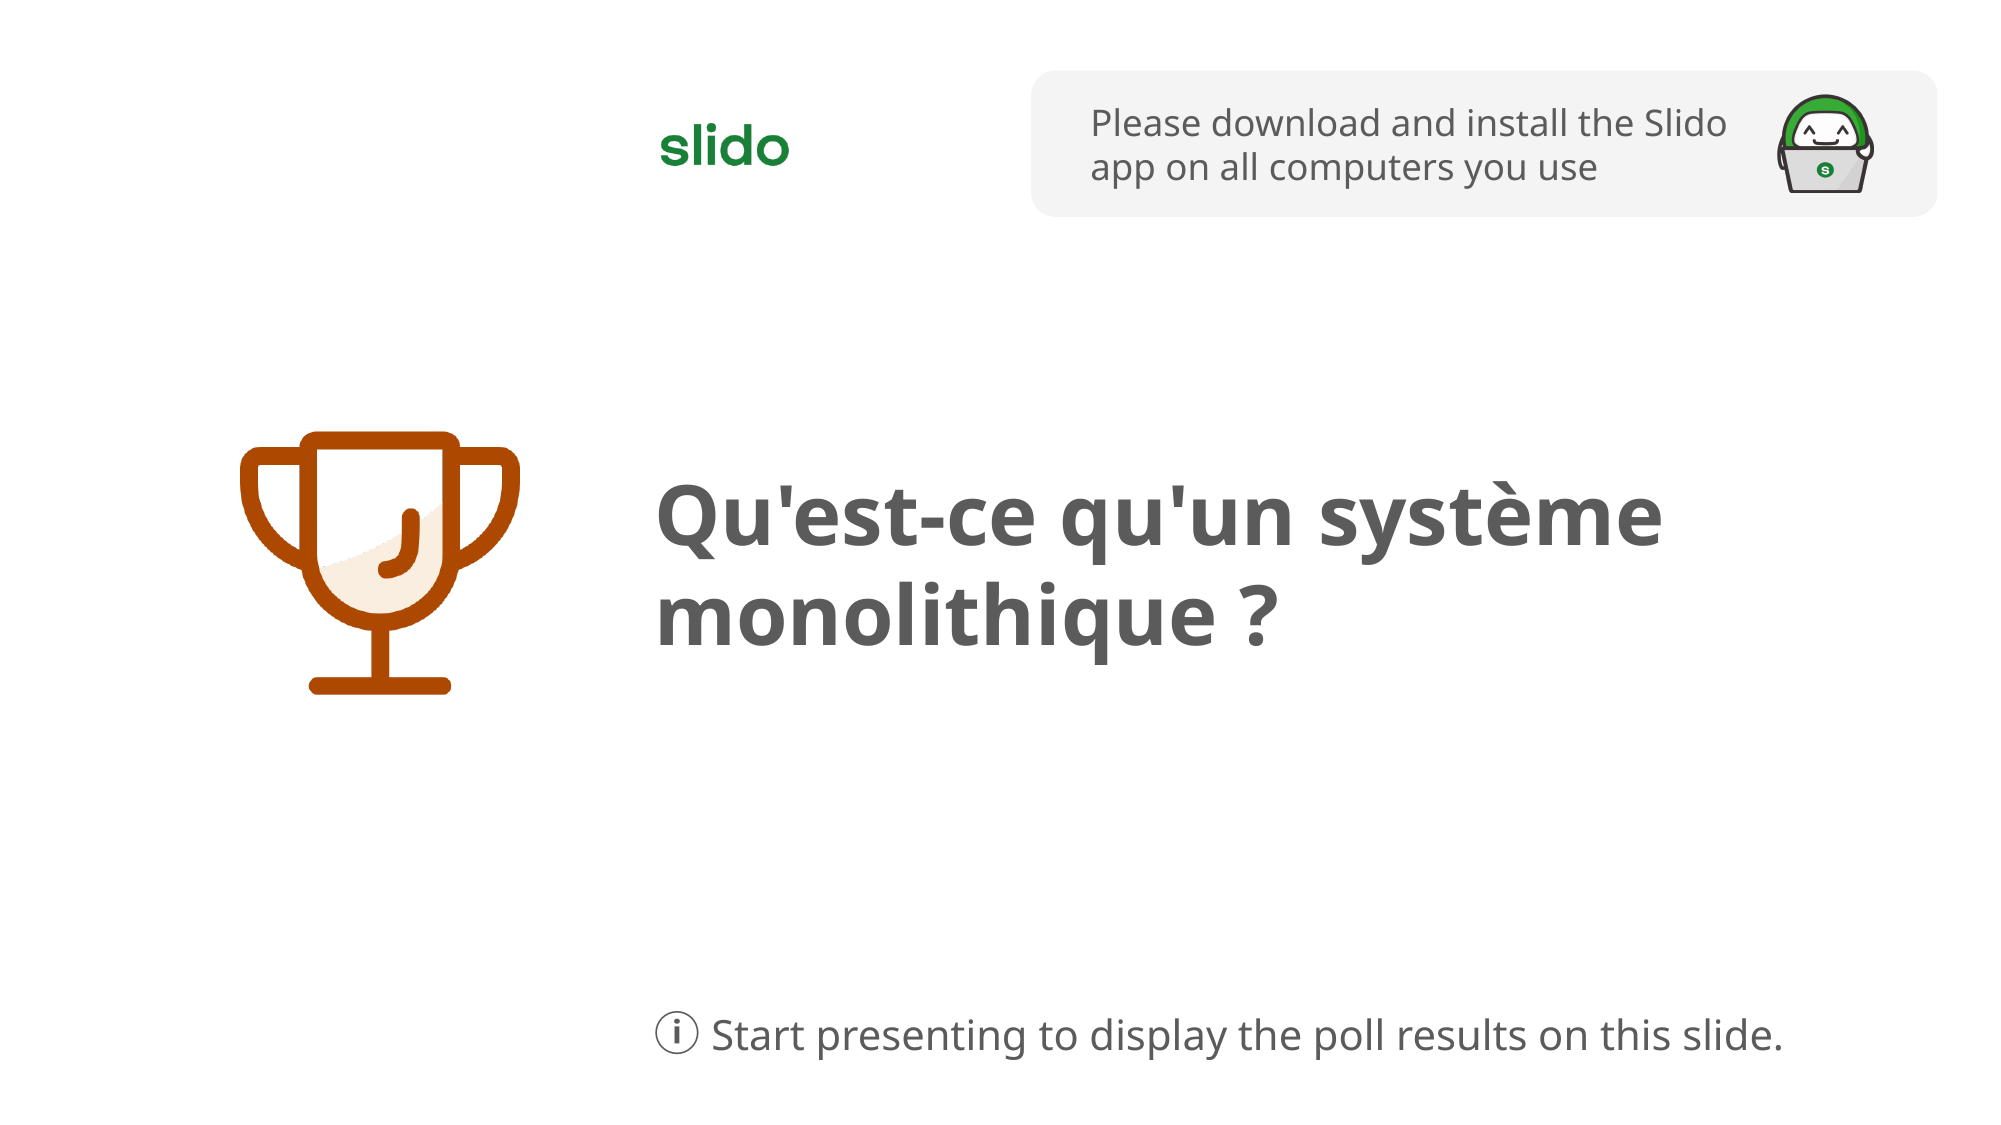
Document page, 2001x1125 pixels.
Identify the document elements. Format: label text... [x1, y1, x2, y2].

picture [639, 100, 811, 187]
text_box Qu'est-ce qu'un système monolithique ? [638, 420, 1841, 705]
text_box ⓘ Start presenting to display the poll results on this slide. [638, 988, 1841, 1076]
text_box Please download and install the Slido app on all computers you use [1029, 69, 1940, 219]
picture [1775, 94, 1875, 194]
picture [189, 371, 571, 754]
